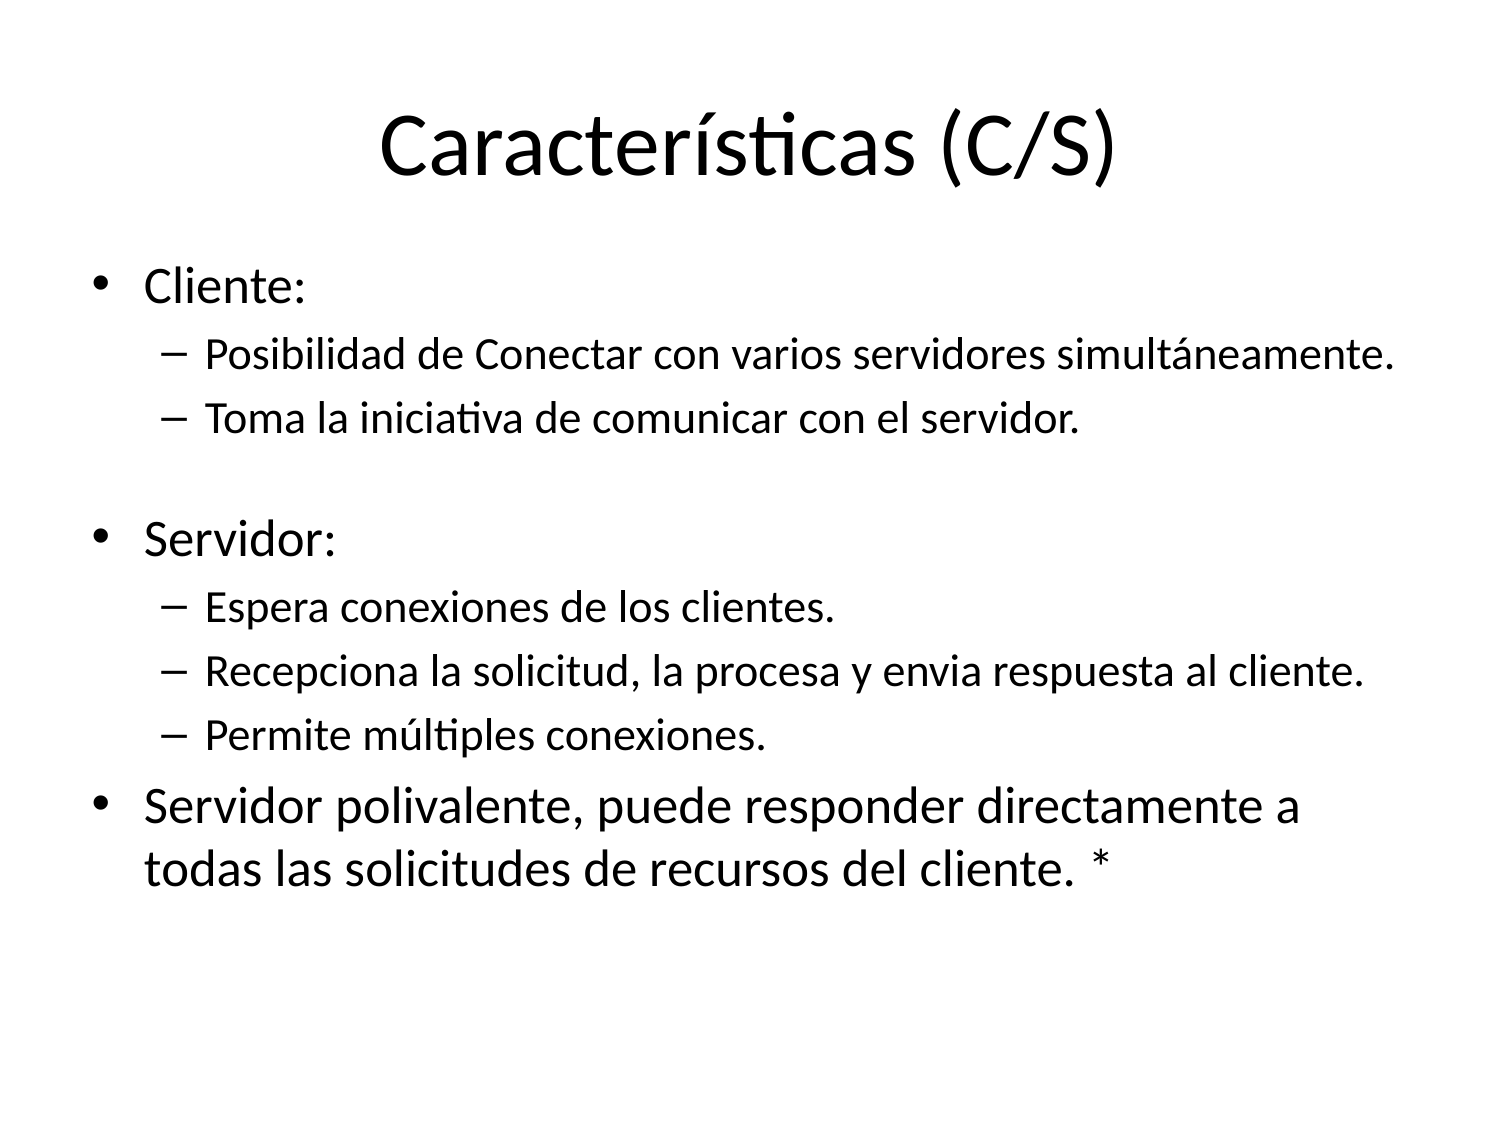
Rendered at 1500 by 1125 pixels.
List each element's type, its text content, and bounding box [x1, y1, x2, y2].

list Cliente: Posibilidad de Conectar con varios servidores simultáneamente. Toma la iniciativa de comunicar con el servidor. Servidor: Espera conexiones de los clientes. Recepciona la solicitud, la procesa y envia respuesta al cliente. Permite múltiples conexiones. Servidor polivalente, puede responder directamente a todas las solicitudes de recursos del cliente. * [76, 243, 1427, 986]
title Características (C/S) [75, 45, 1425, 233]
